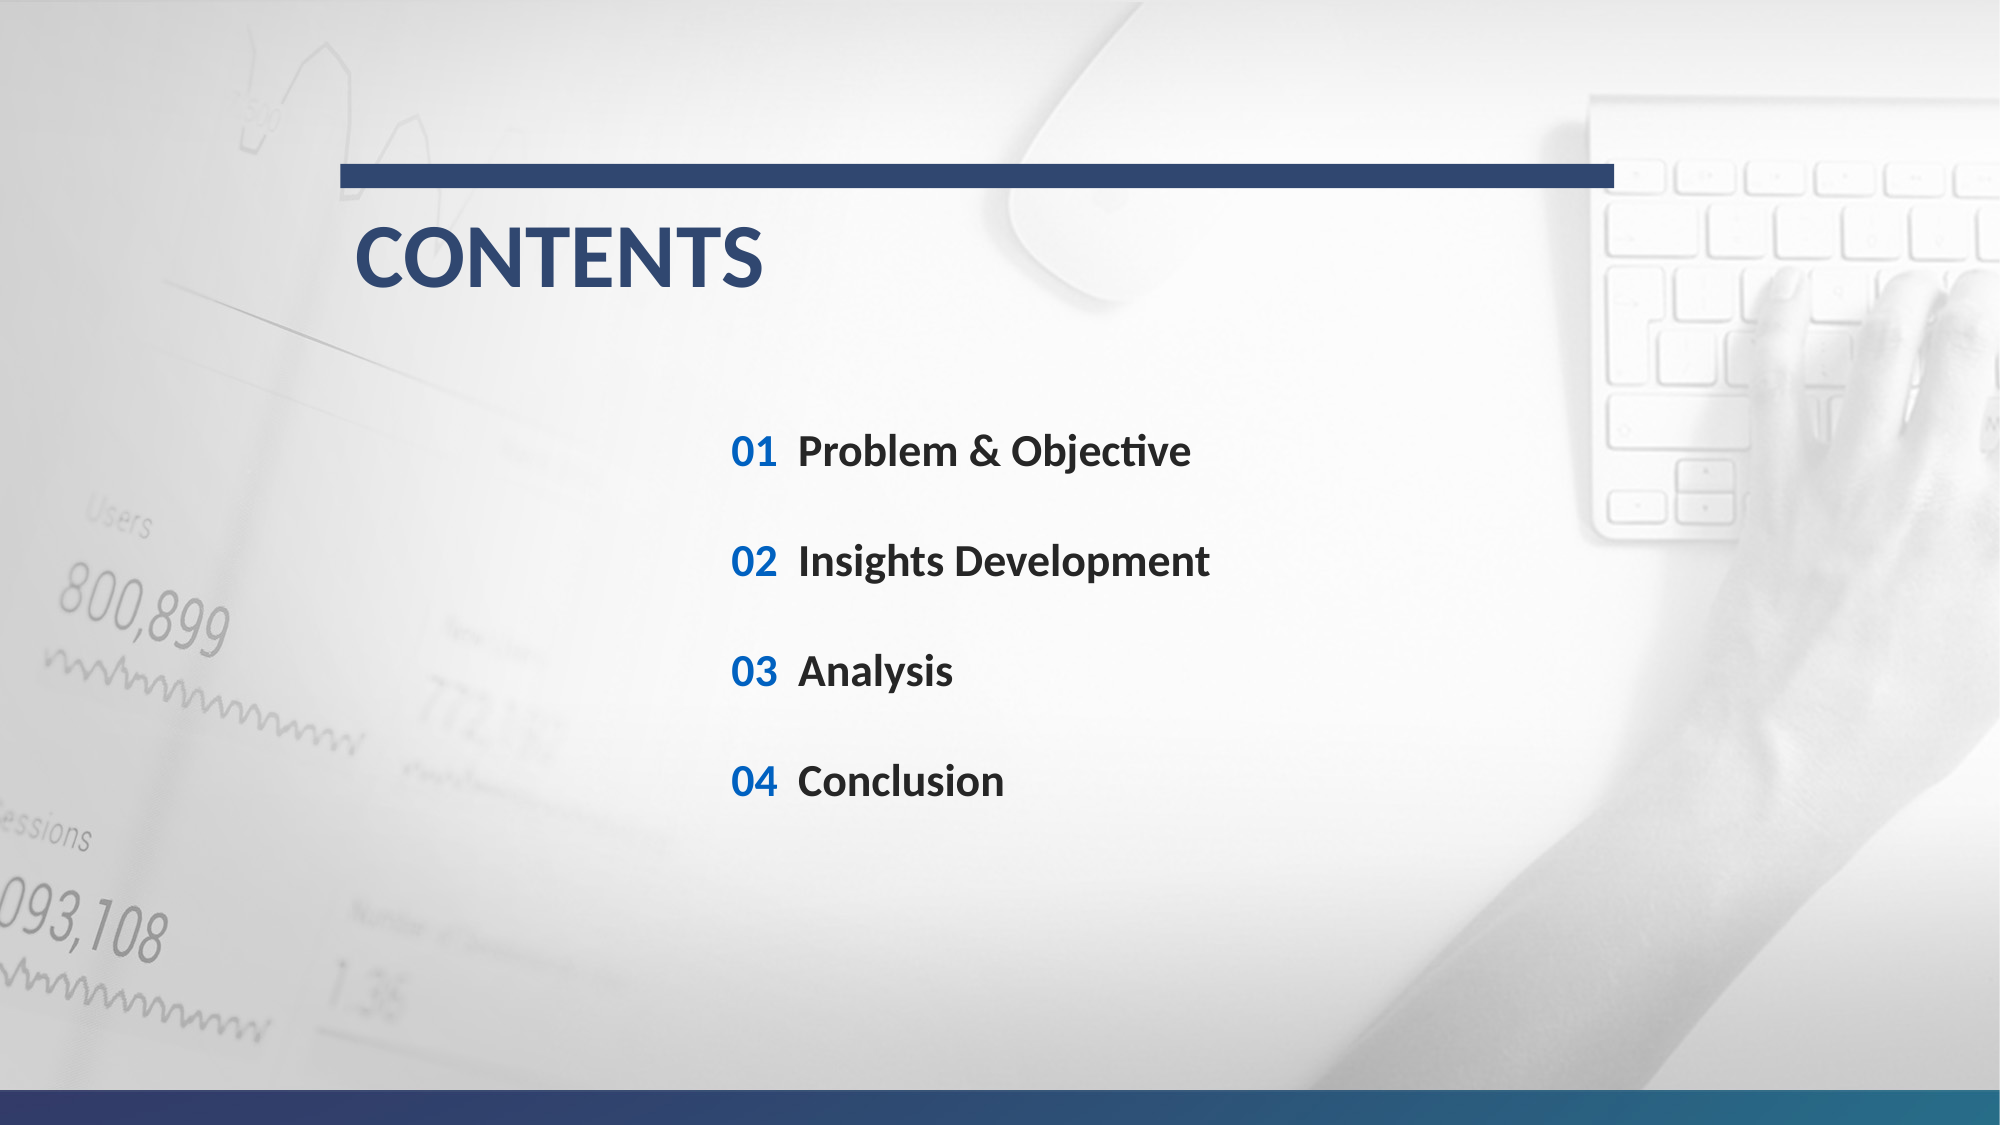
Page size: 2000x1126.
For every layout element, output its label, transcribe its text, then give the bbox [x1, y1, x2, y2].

text_box CONTENTS [340, 188, 1660, 313]
text_box [338, 162, 1616, 190]
picture [0, 0, 2000, 1125]
text_box 01 Problem & Objective 02 Insights Development 03 Analysis 04 Conclusion [716, 358, 1436, 813]
